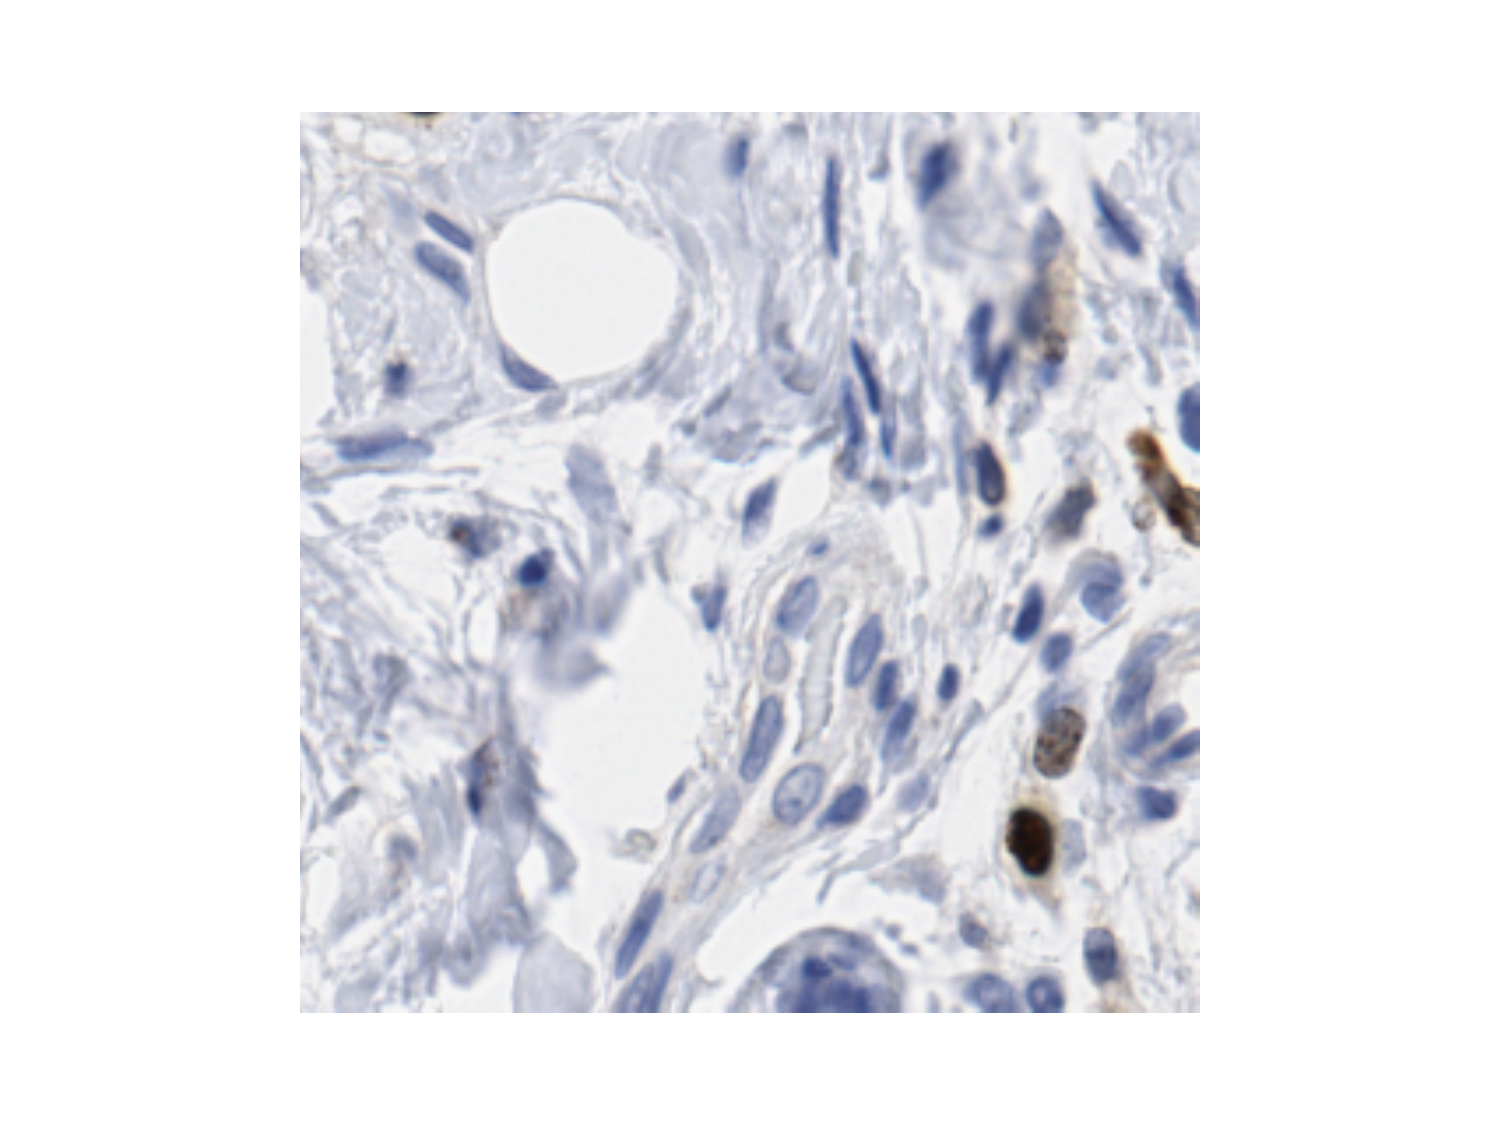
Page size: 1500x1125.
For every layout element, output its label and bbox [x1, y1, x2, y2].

picture [299, 112, 1201, 1013]
